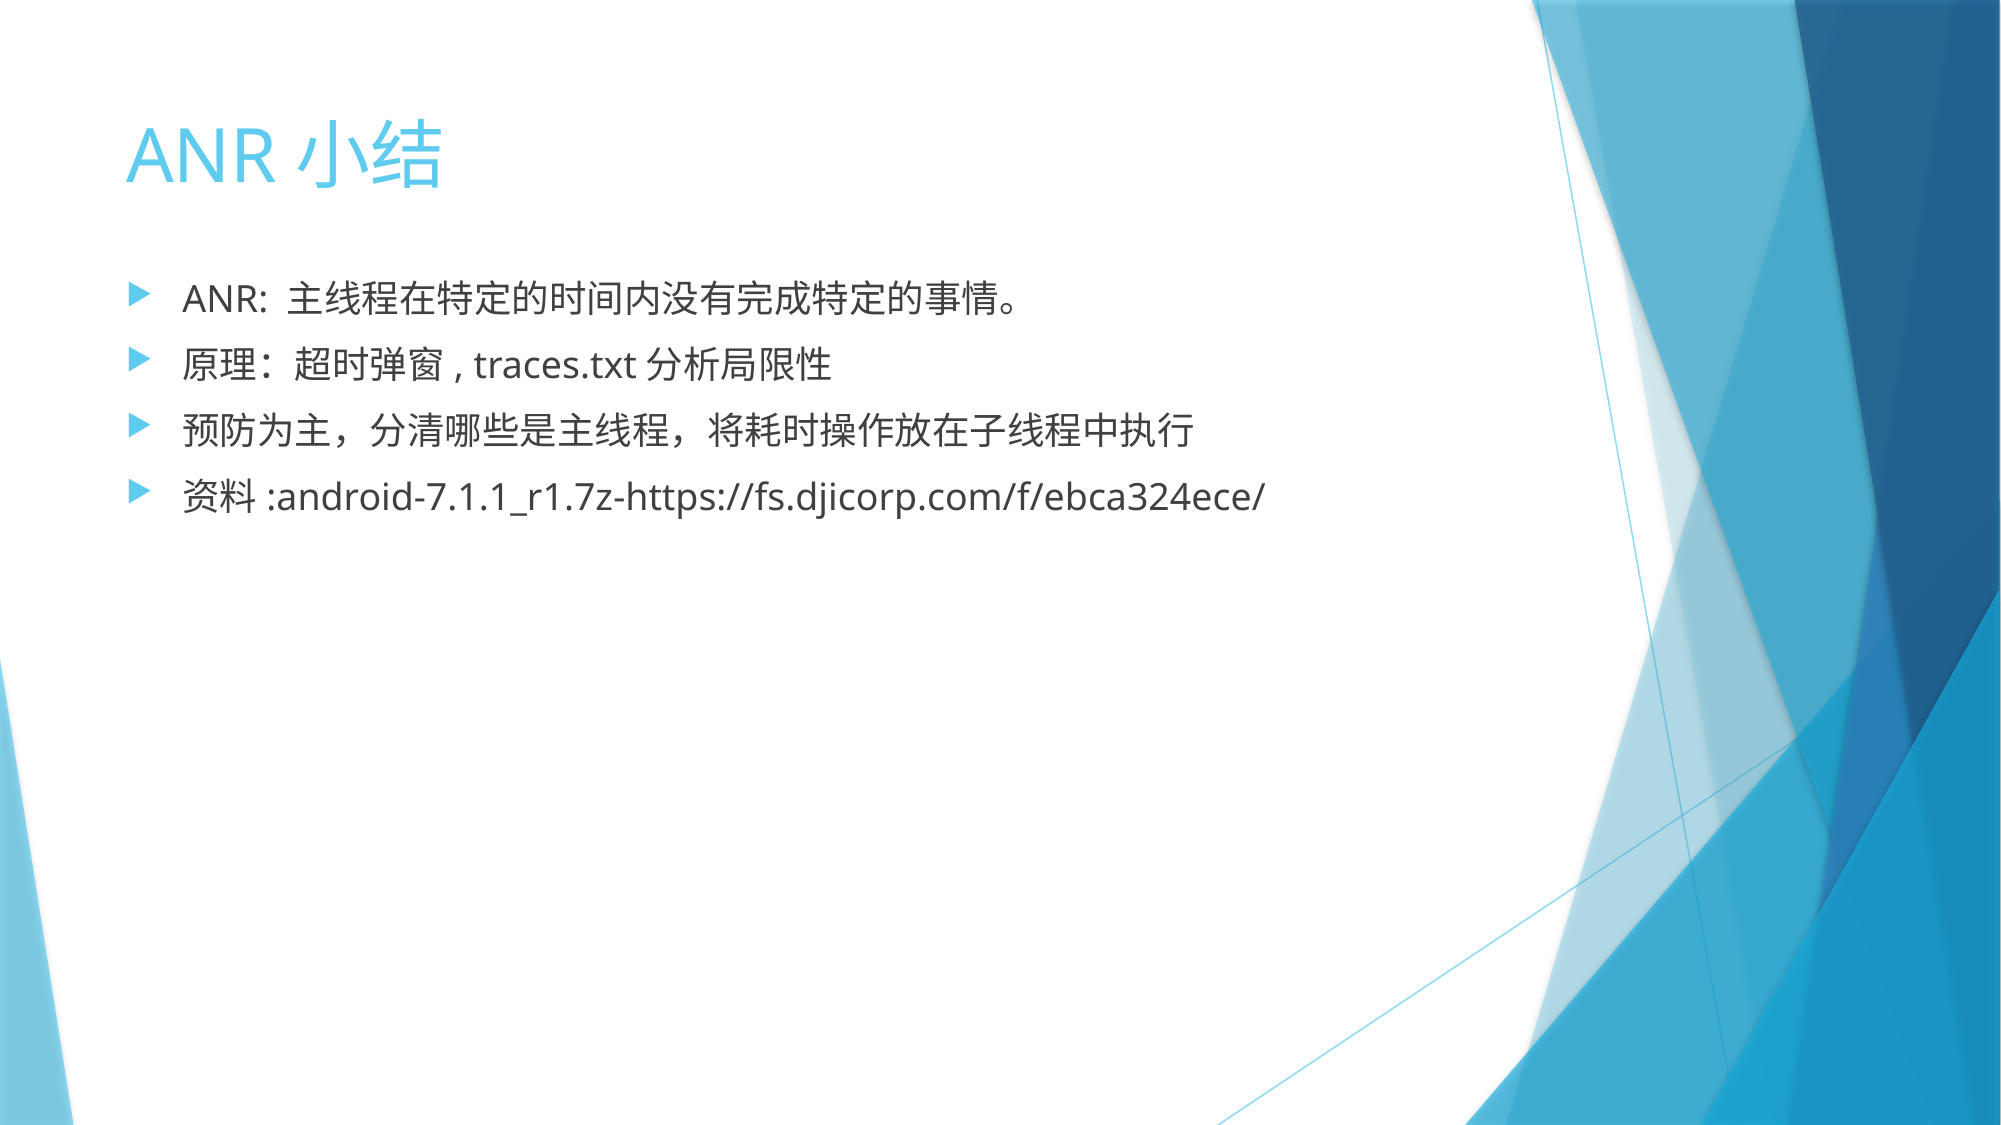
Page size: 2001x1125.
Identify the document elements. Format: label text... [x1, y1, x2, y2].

title ANR小结 [111, 99, 1522, 267]
list ANR: 主线程在特定的时间内没有完成特定的事情。 原理：超时弹窗, traces.txt分析局限性 预防为主，分清哪些是主线程，将耗时操作放在子线程中执行 资料:android-7.1.1_r1.7z-https://fs.djicorp.com/f/ebca324ece/ [111, 267, 1522, 707]
